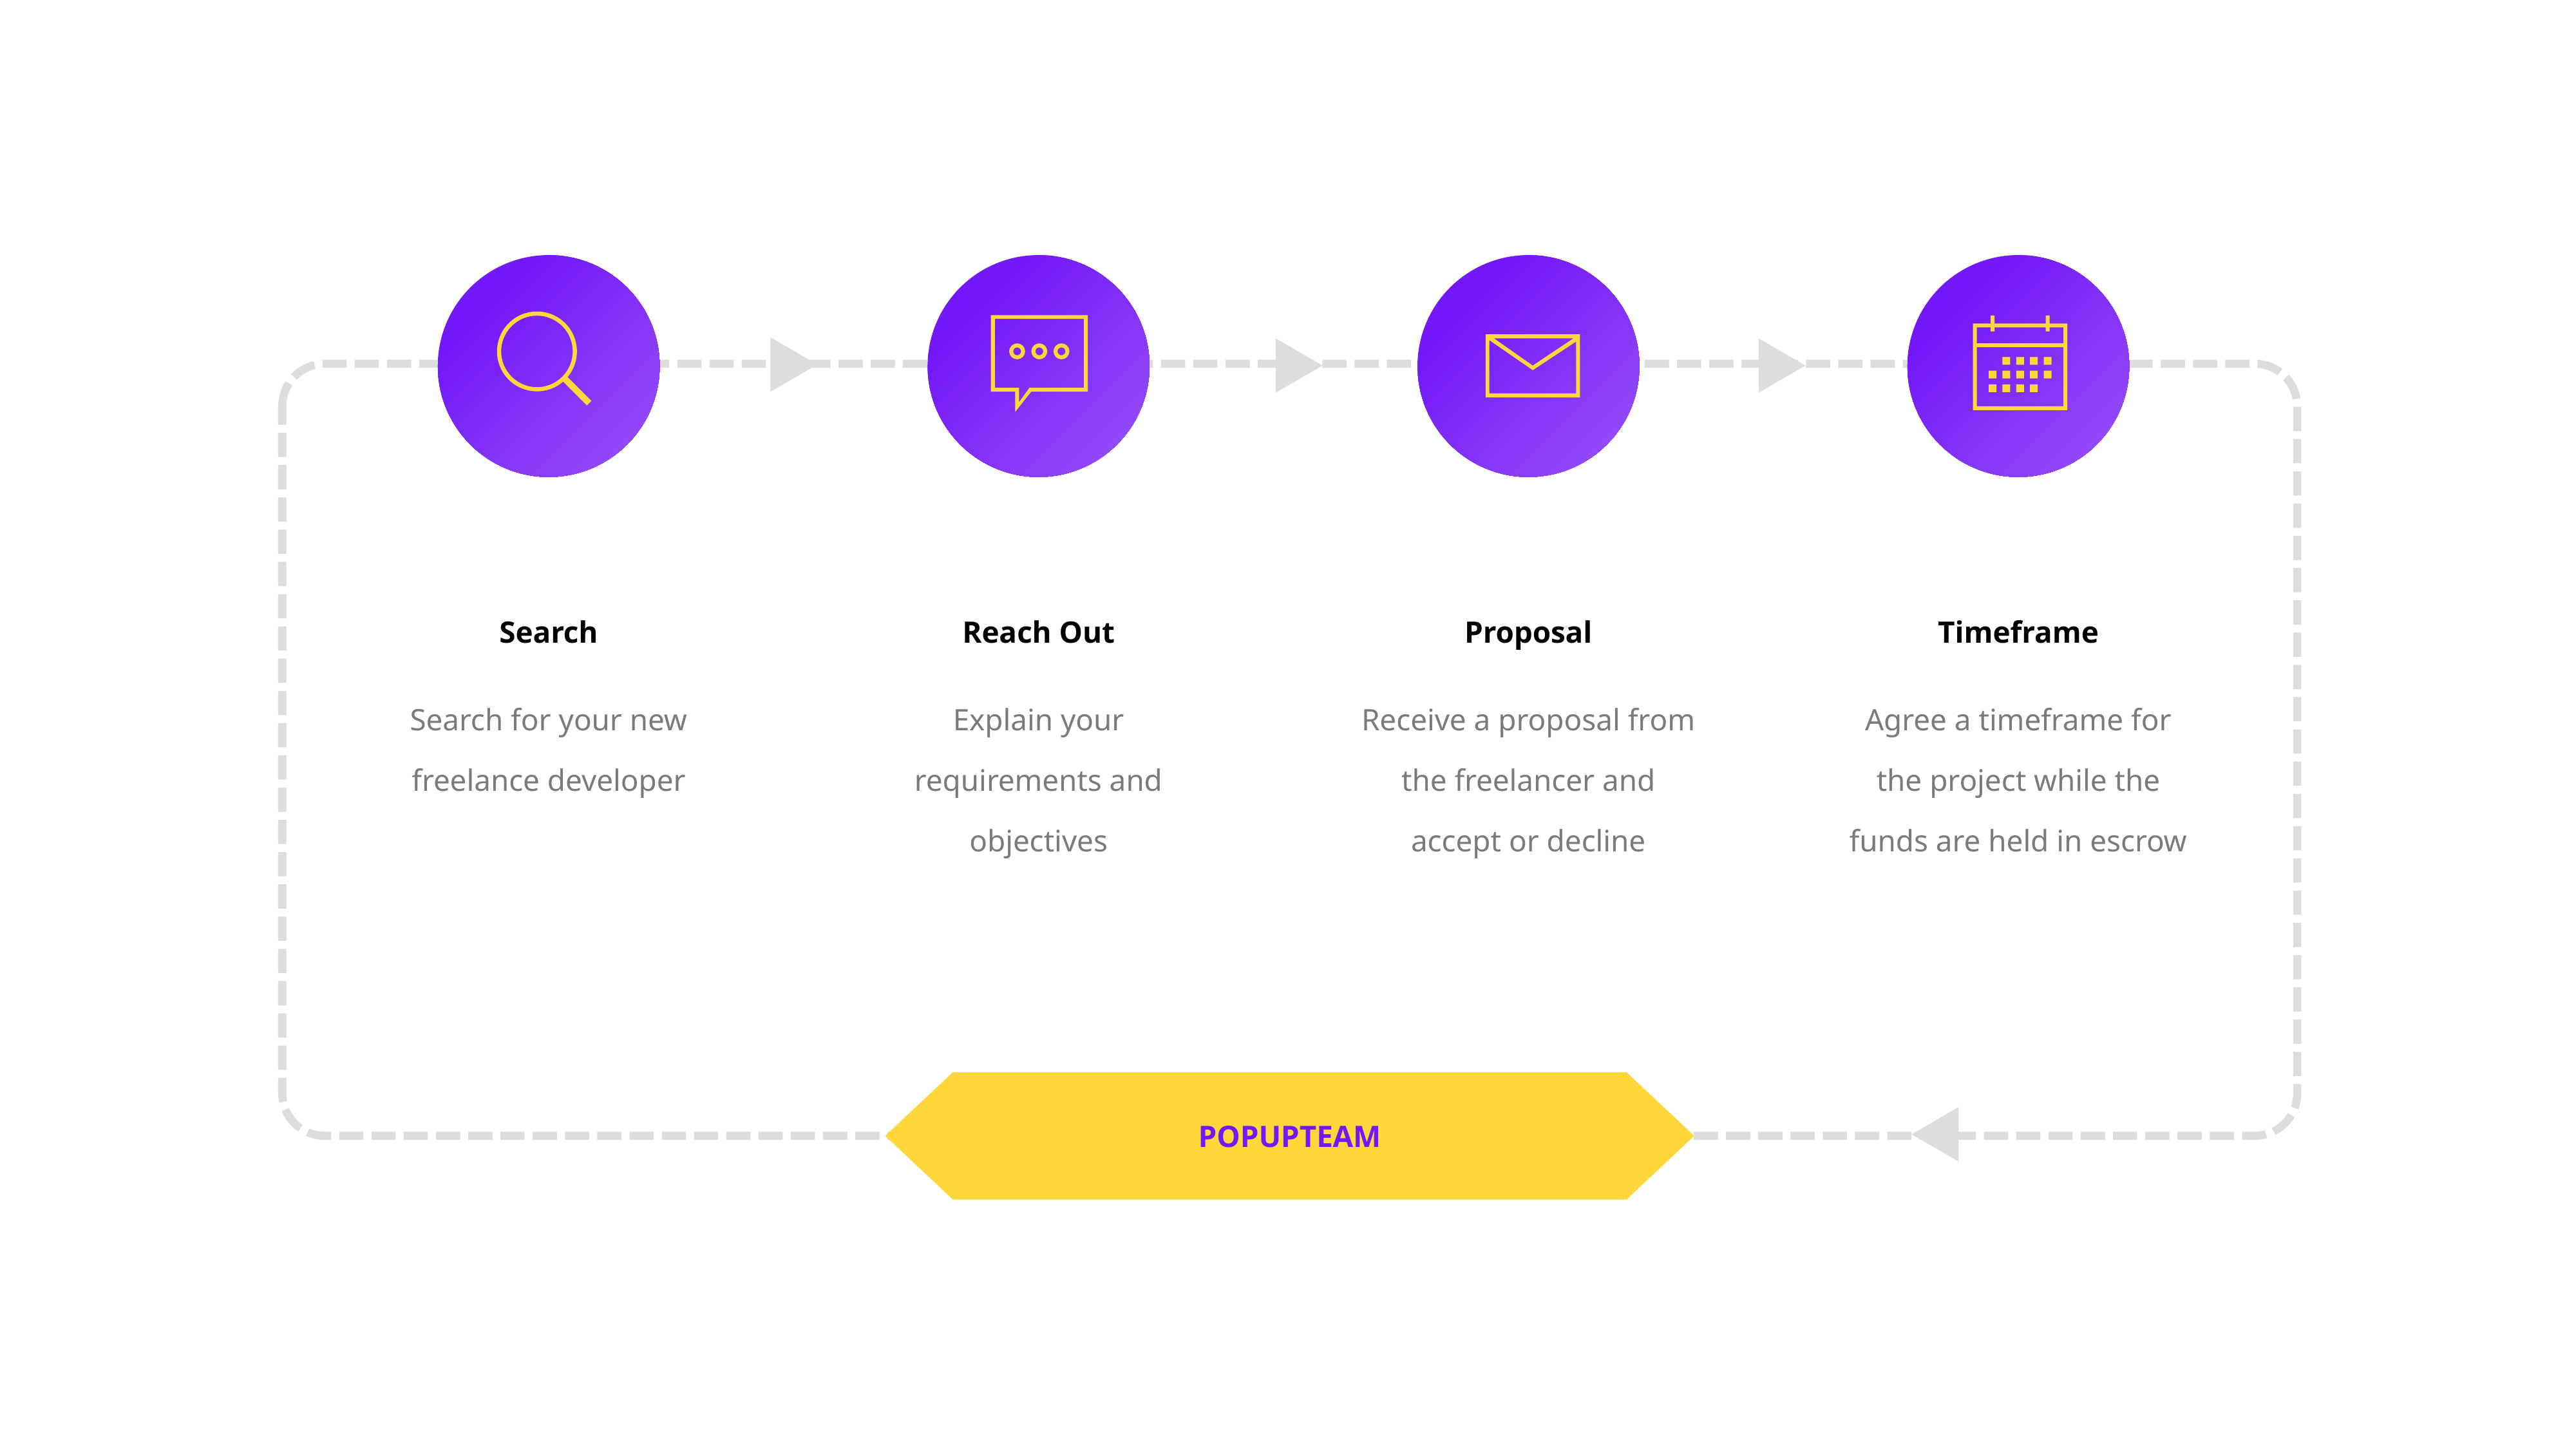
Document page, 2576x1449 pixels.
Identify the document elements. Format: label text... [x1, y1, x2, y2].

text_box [860, 609, 1217, 857]
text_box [370, 254, 727, 796]
text_box [770, 337, 818, 392]
text_box [927, 255, 1150, 477]
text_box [1840, 254, 2197, 918]
text_box [885, 1072, 1694, 1200]
text_box POPUPTEAM [1012, 1113, 1567, 1159]
text_box [1911, 1107, 1959, 1162]
text_box [1275, 338, 1323, 393]
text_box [1350, 254, 1707, 857]
text_box [990, 315, 1088, 412]
text_box [1758, 338, 1806, 393]
text_box [282, 363, 2298, 1136]
